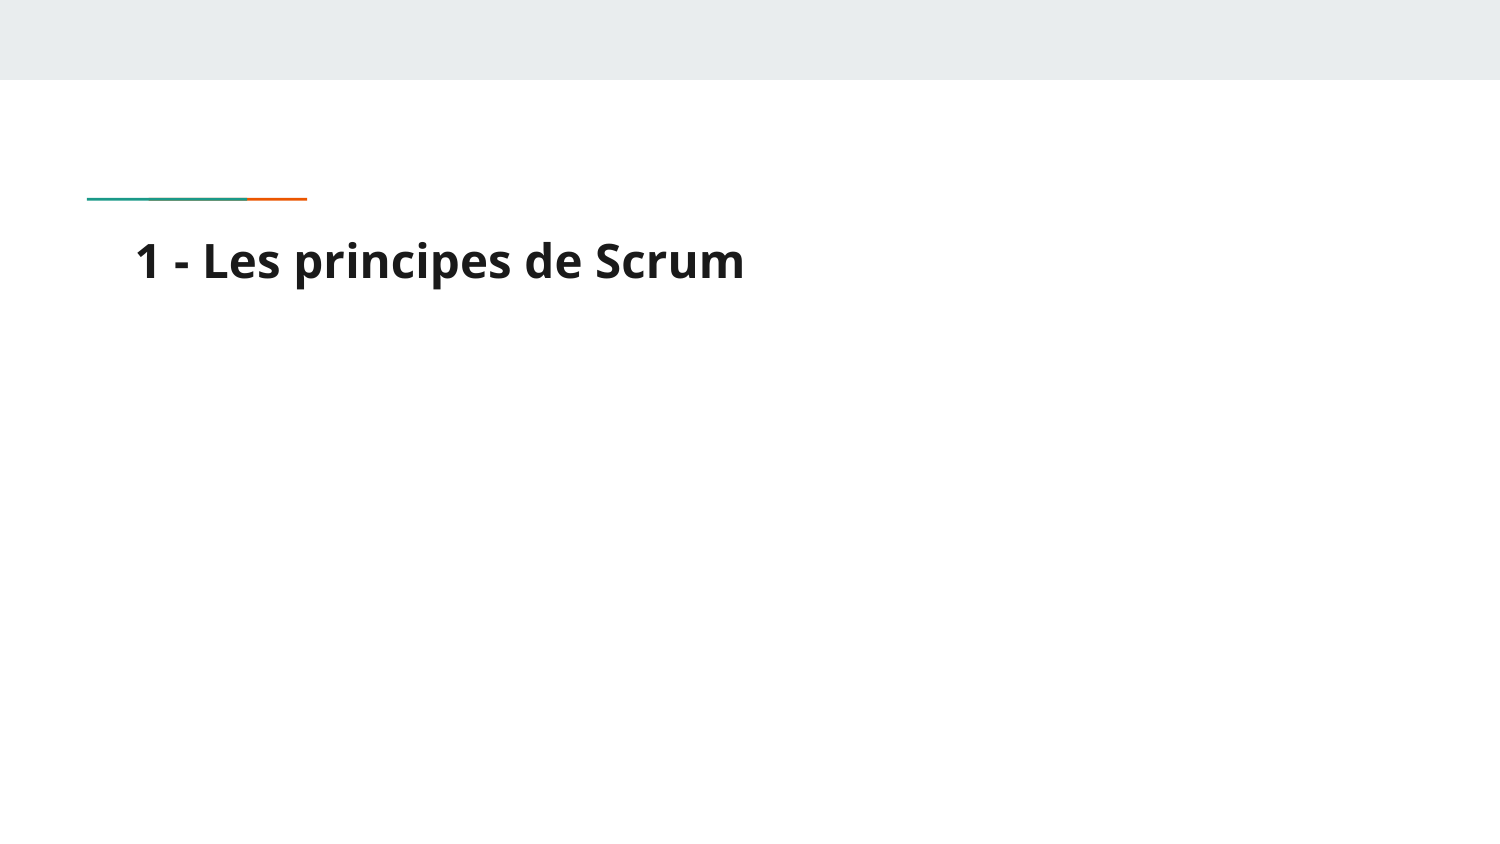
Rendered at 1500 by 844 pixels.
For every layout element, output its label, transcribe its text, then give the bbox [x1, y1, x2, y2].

title 1 - Les principes de Scrum [119, 216, 1381, 305]
